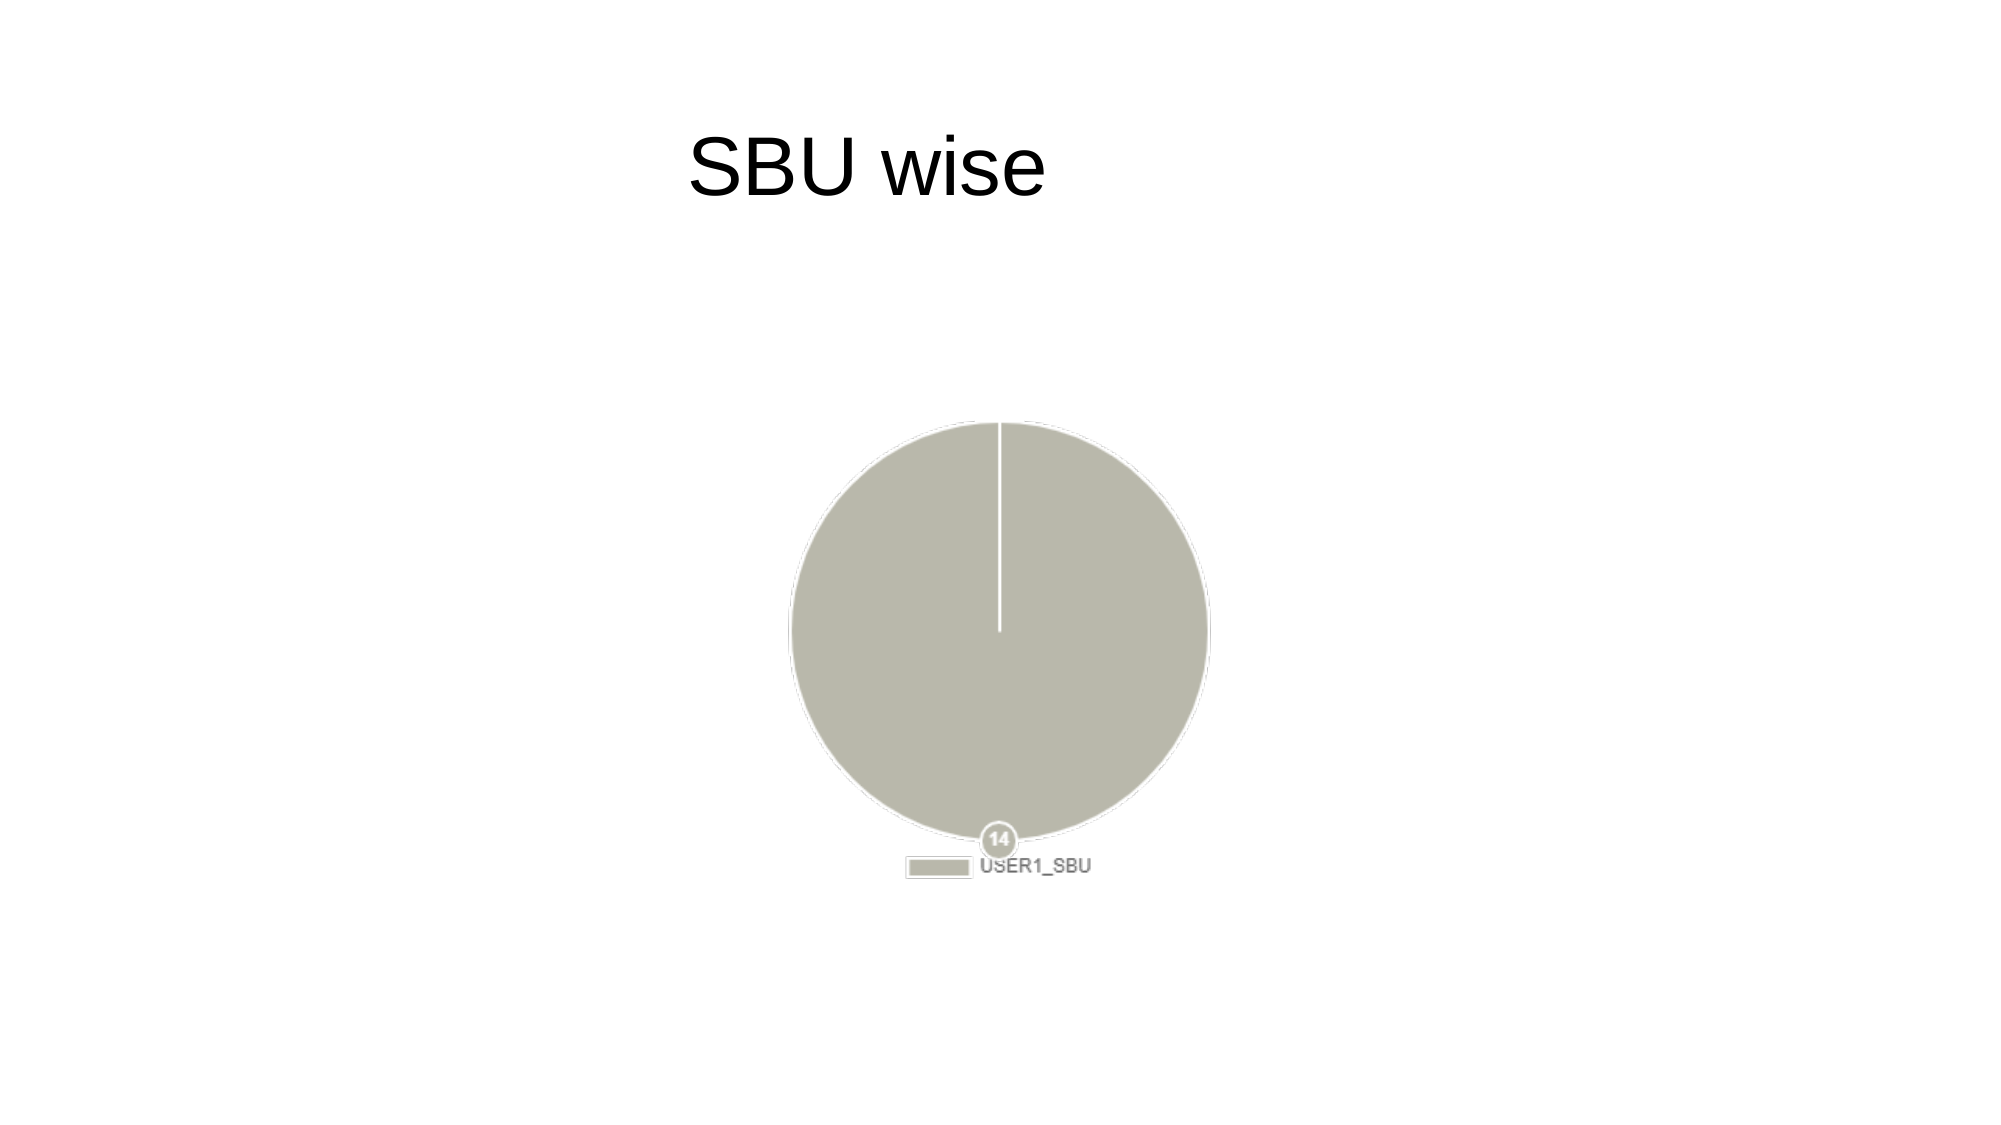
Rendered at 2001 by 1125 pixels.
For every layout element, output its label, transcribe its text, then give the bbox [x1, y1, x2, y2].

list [528, 420, 1472, 893]
title SBU wise [137, 59, 1863, 278]
